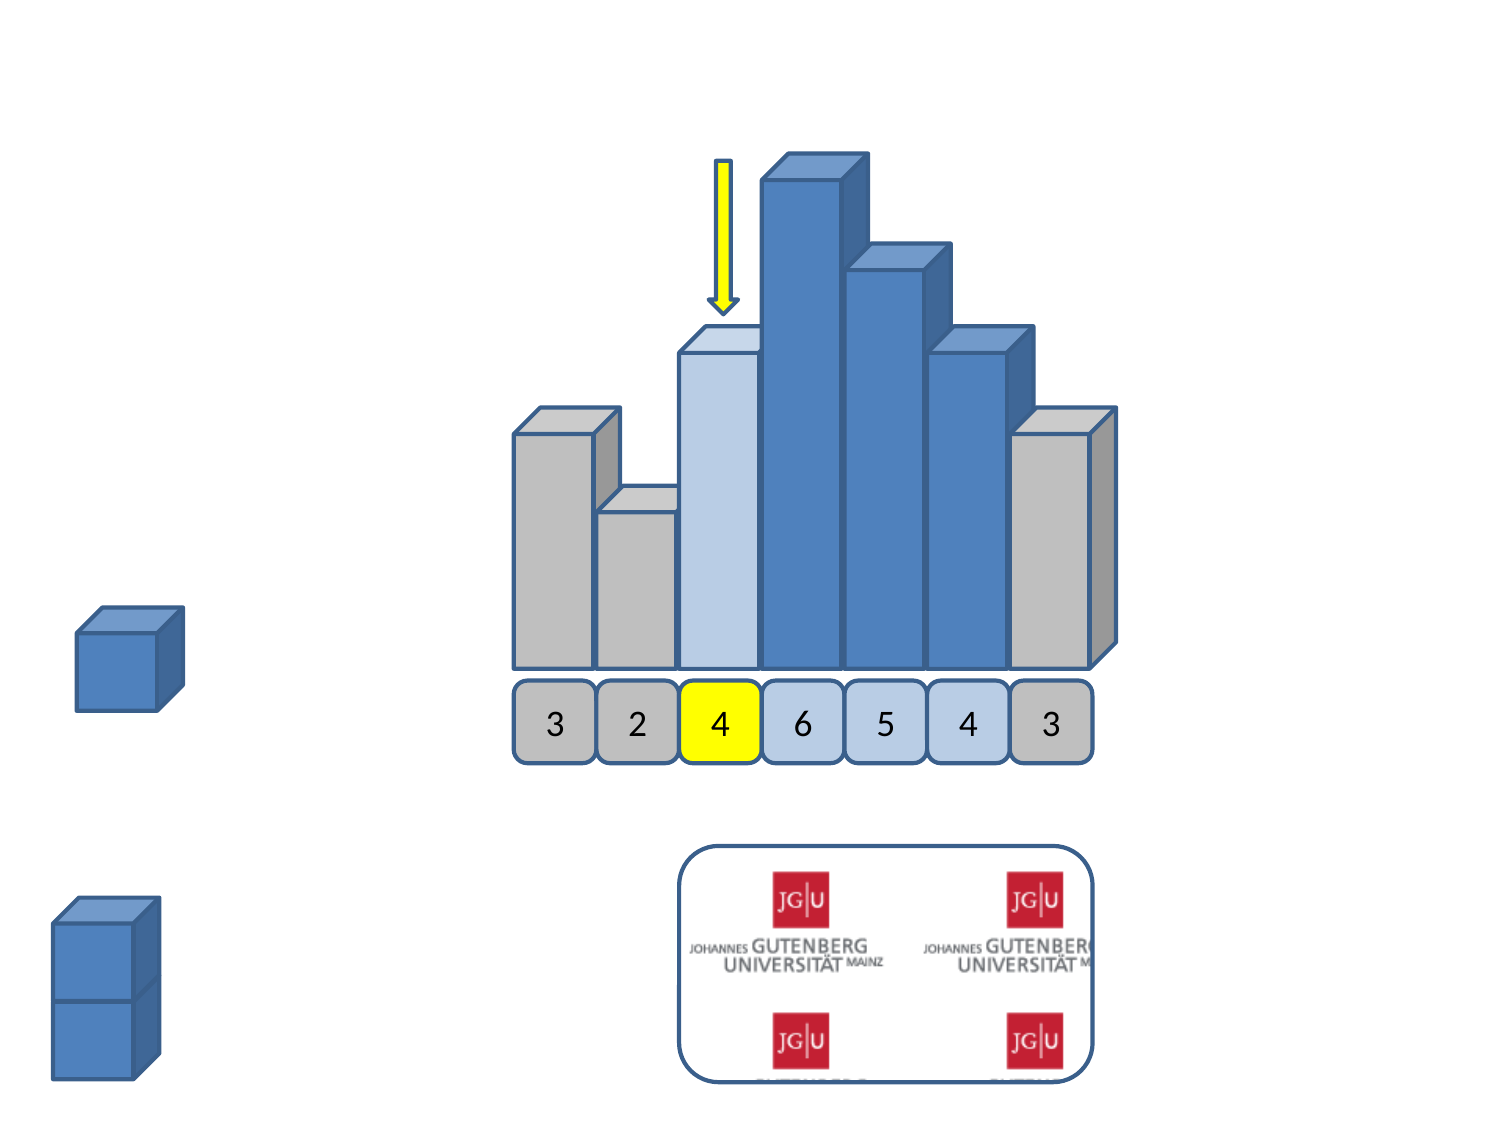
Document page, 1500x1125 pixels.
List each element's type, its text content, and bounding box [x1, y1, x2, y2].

text_box 4 [676, 678, 762, 766]
text_box 6 [759, 678, 844, 766]
text_box [511, 405, 623, 671]
text_box [676, 324, 760, 671]
text_box [50, 977, 162, 1082]
text_box 3 [1007, 678, 1095, 766]
text_box [50, 895, 162, 1004]
text_box [594, 483, 677, 671]
text_box [925, 324, 1036, 671]
text_box [759, 151, 871, 671]
text_box 4 [925, 678, 1010, 766]
text_box 3 [511, 678, 596, 766]
text_box [74, 605, 186, 713]
text_box [676, 843, 1095, 1085]
text_box 5 [842, 678, 927, 766]
text_box 2 [594, 678, 679, 766]
text_box [706, 158, 741, 317]
text_box [1007, 405, 1119, 671]
text_box [842, 241, 953, 671]
